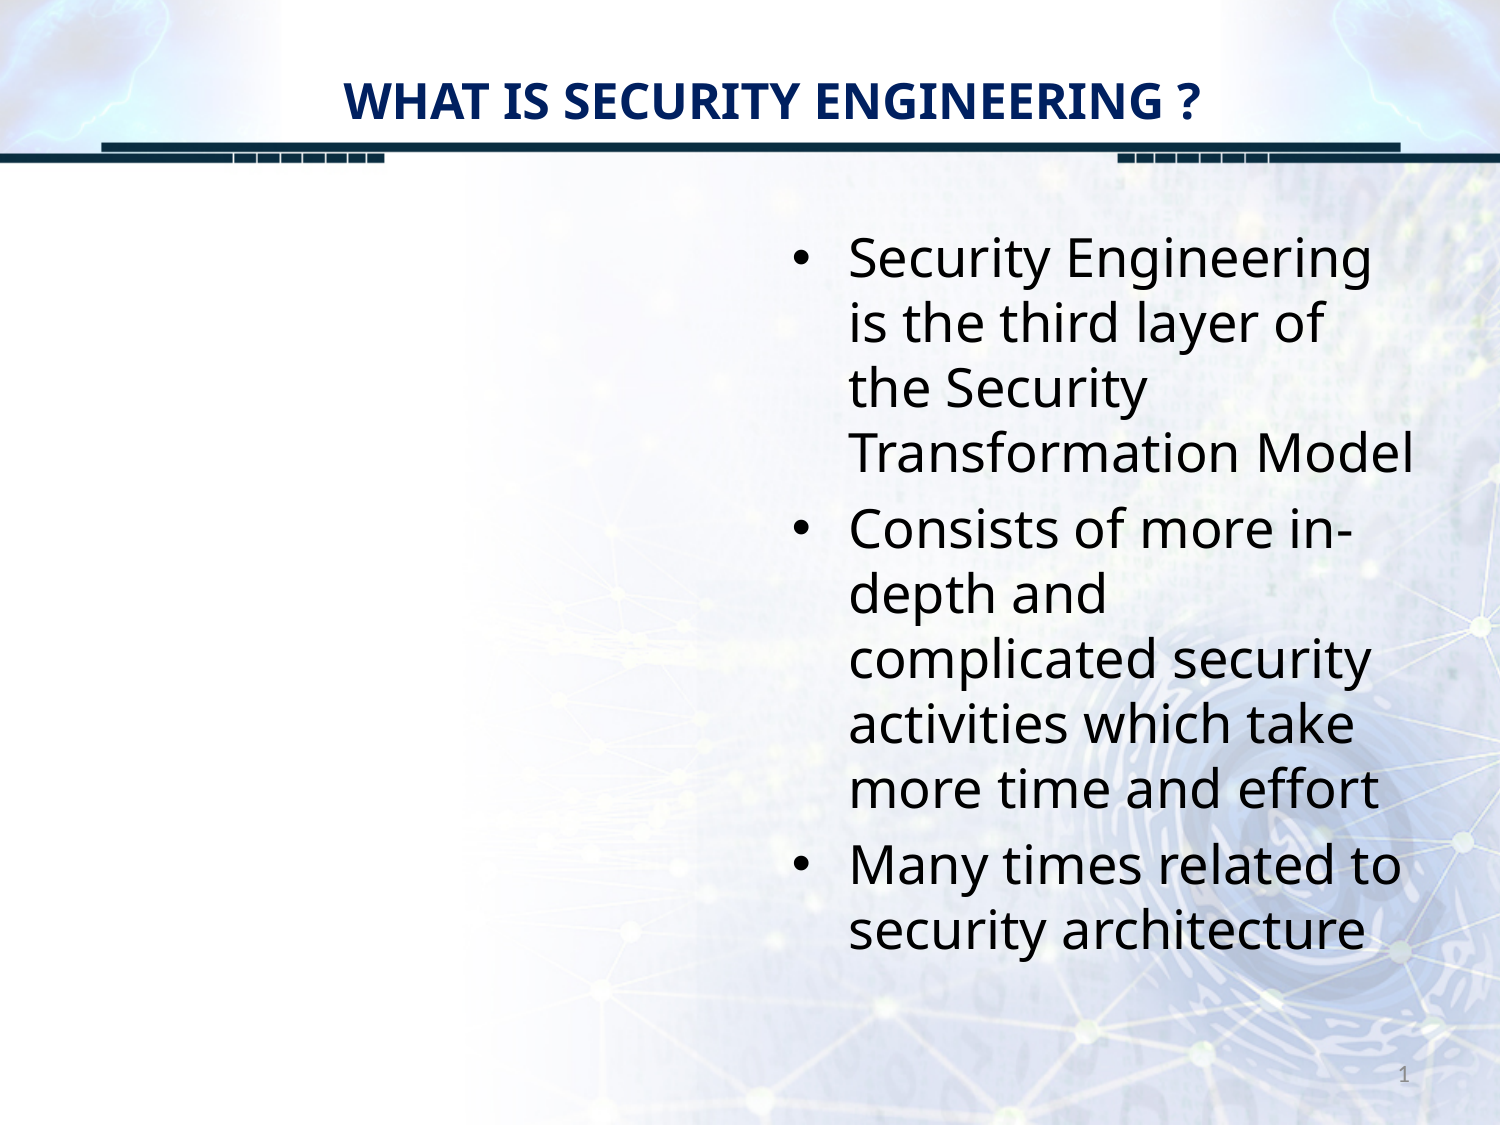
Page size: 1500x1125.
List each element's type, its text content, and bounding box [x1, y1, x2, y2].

title WHAT IS SECURITY ENGINEERING ? [97, 25, 1448, 174]
picture [0, 0, 1500, 1125]
list Security Engineering is the third layer of the Security Transformation Model Consists of more in-depth and complicated security activities which take more time and effort Many times related to security architecture [776, 216, 1432, 1034]
slide_number 1 [1074, 1042, 1425, 1103]
